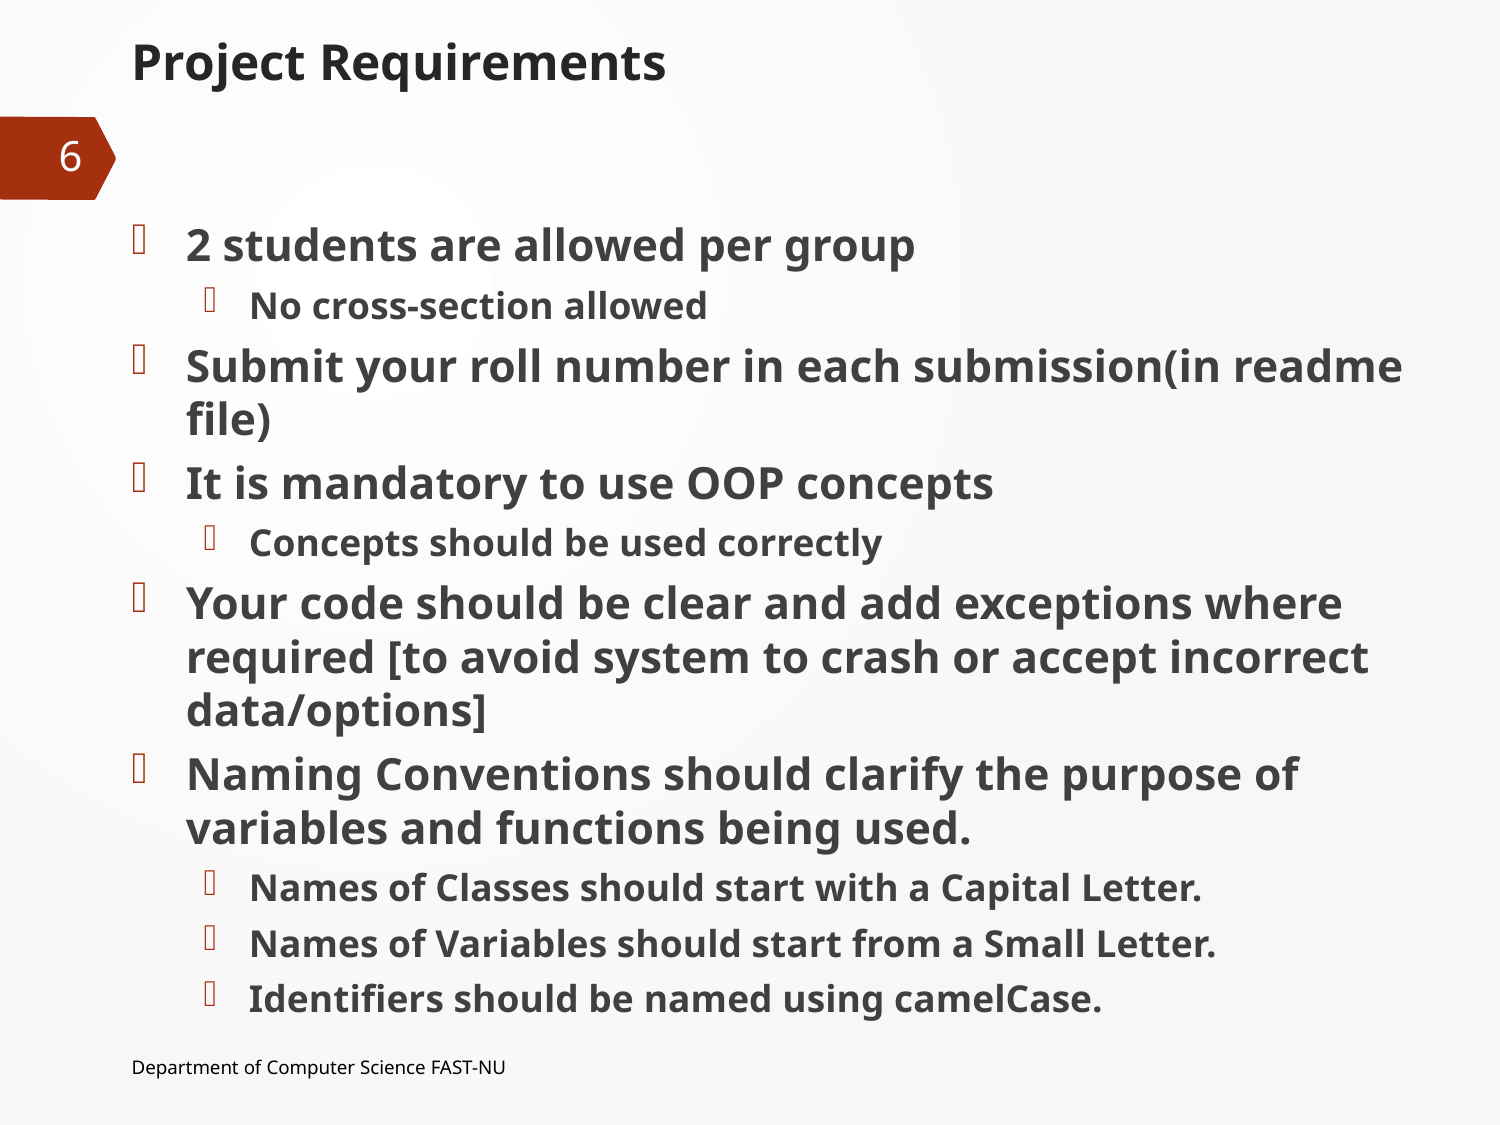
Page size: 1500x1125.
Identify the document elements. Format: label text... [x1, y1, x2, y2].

footer Department of Computer Science FAST-NU [116, 1037, 1139, 1098]
slide_number 6 [1, 128, 98, 189]
title Project Requirements [116, 23, 1483, 158]
list 2 students are allowed per group No cross-section allowed Submit your roll number in each submission(in readme file) It is mandatory to use OOP concepts Concepts should be used correctly Your code should be clear and add exceptions where required [to avoid system to crash or accept incorrect data/options] Naming Conventions should clarify the purpose of variables and functions being used. Names of Classes should start with a Capital Letter. Names of Variables should start from a Small Letter. Identifiers should be named using camelCase. [116, 210, 1483, 1029]
